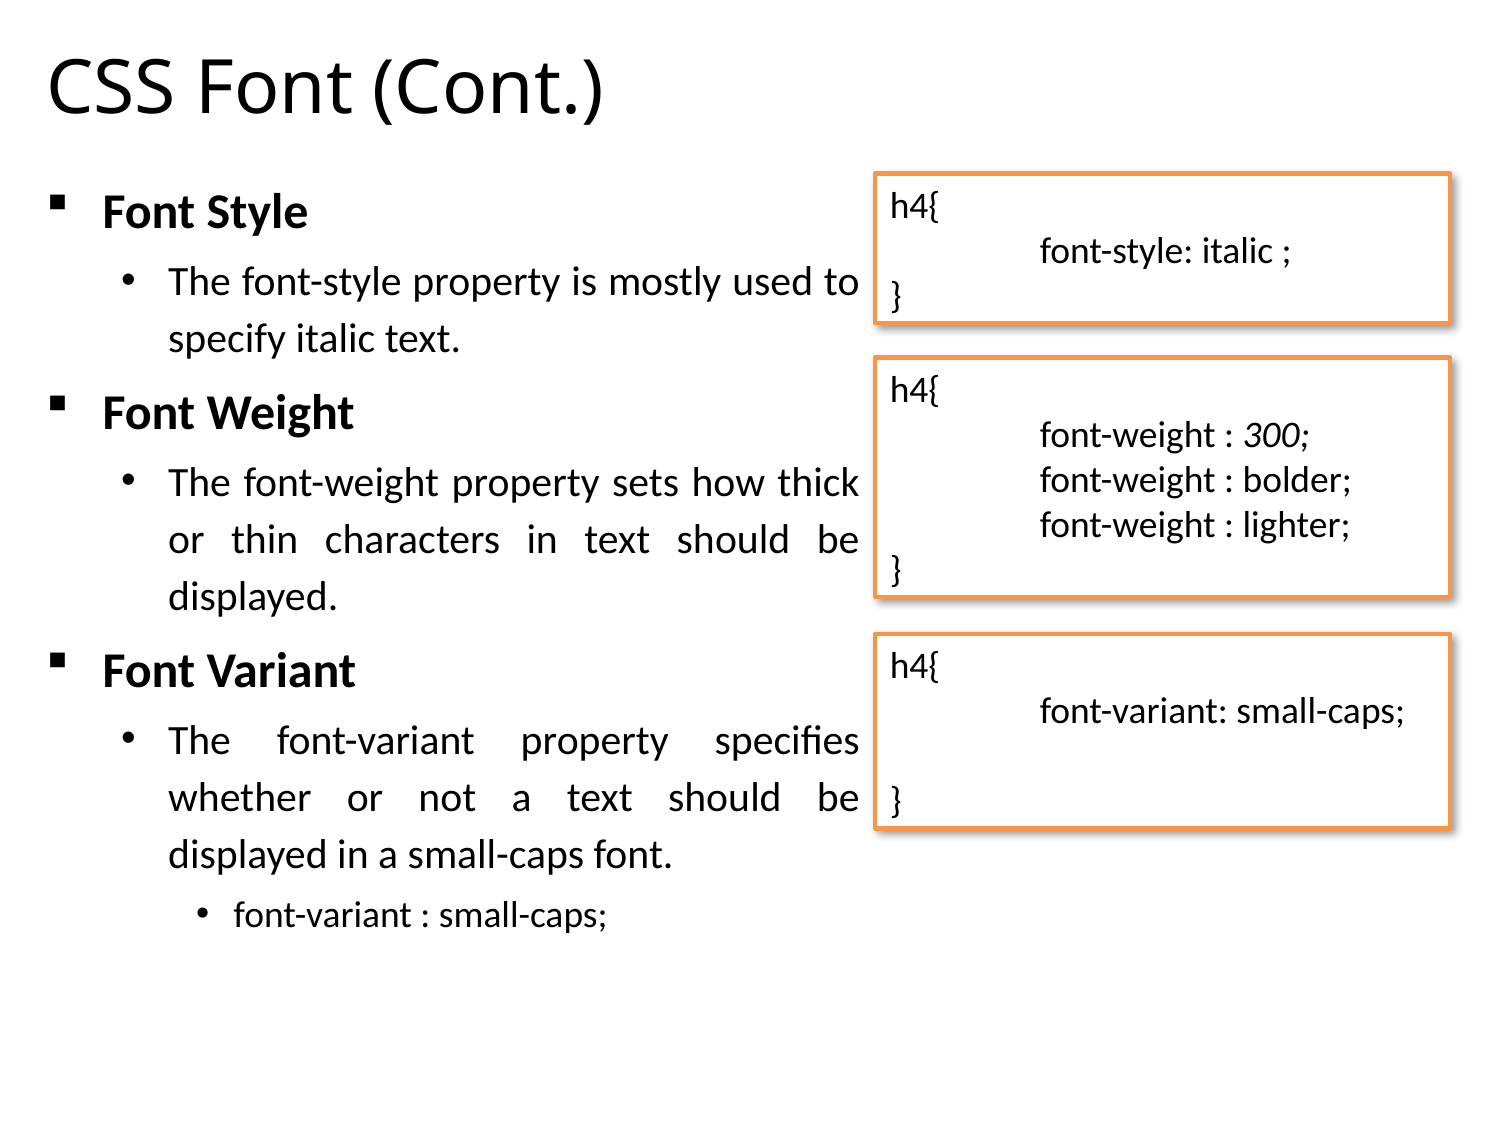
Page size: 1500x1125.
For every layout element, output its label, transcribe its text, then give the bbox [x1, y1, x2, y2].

title CSS Font (Cont.) [31, 17, 1469, 150]
text_box h4{ font-style: italic ; } [873, 171, 1452, 325]
list Font Style The font-style property is mostly used to specify italic text. Font Weight The font-weight property sets how thick or thin characters in text should be displayed. Font Variant The font-variant property specifies whether or not a text should be displayed in a small-caps font. font-variant : small-caps; [31, 162, 875, 1038]
text_box h4{ font-variant: small-caps; } [873, 632, 1452, 831]
text_box h4{ font-weight : 300; font-weight : bolder; font-weight : lighter; } [873, 355, 1452, 599]
